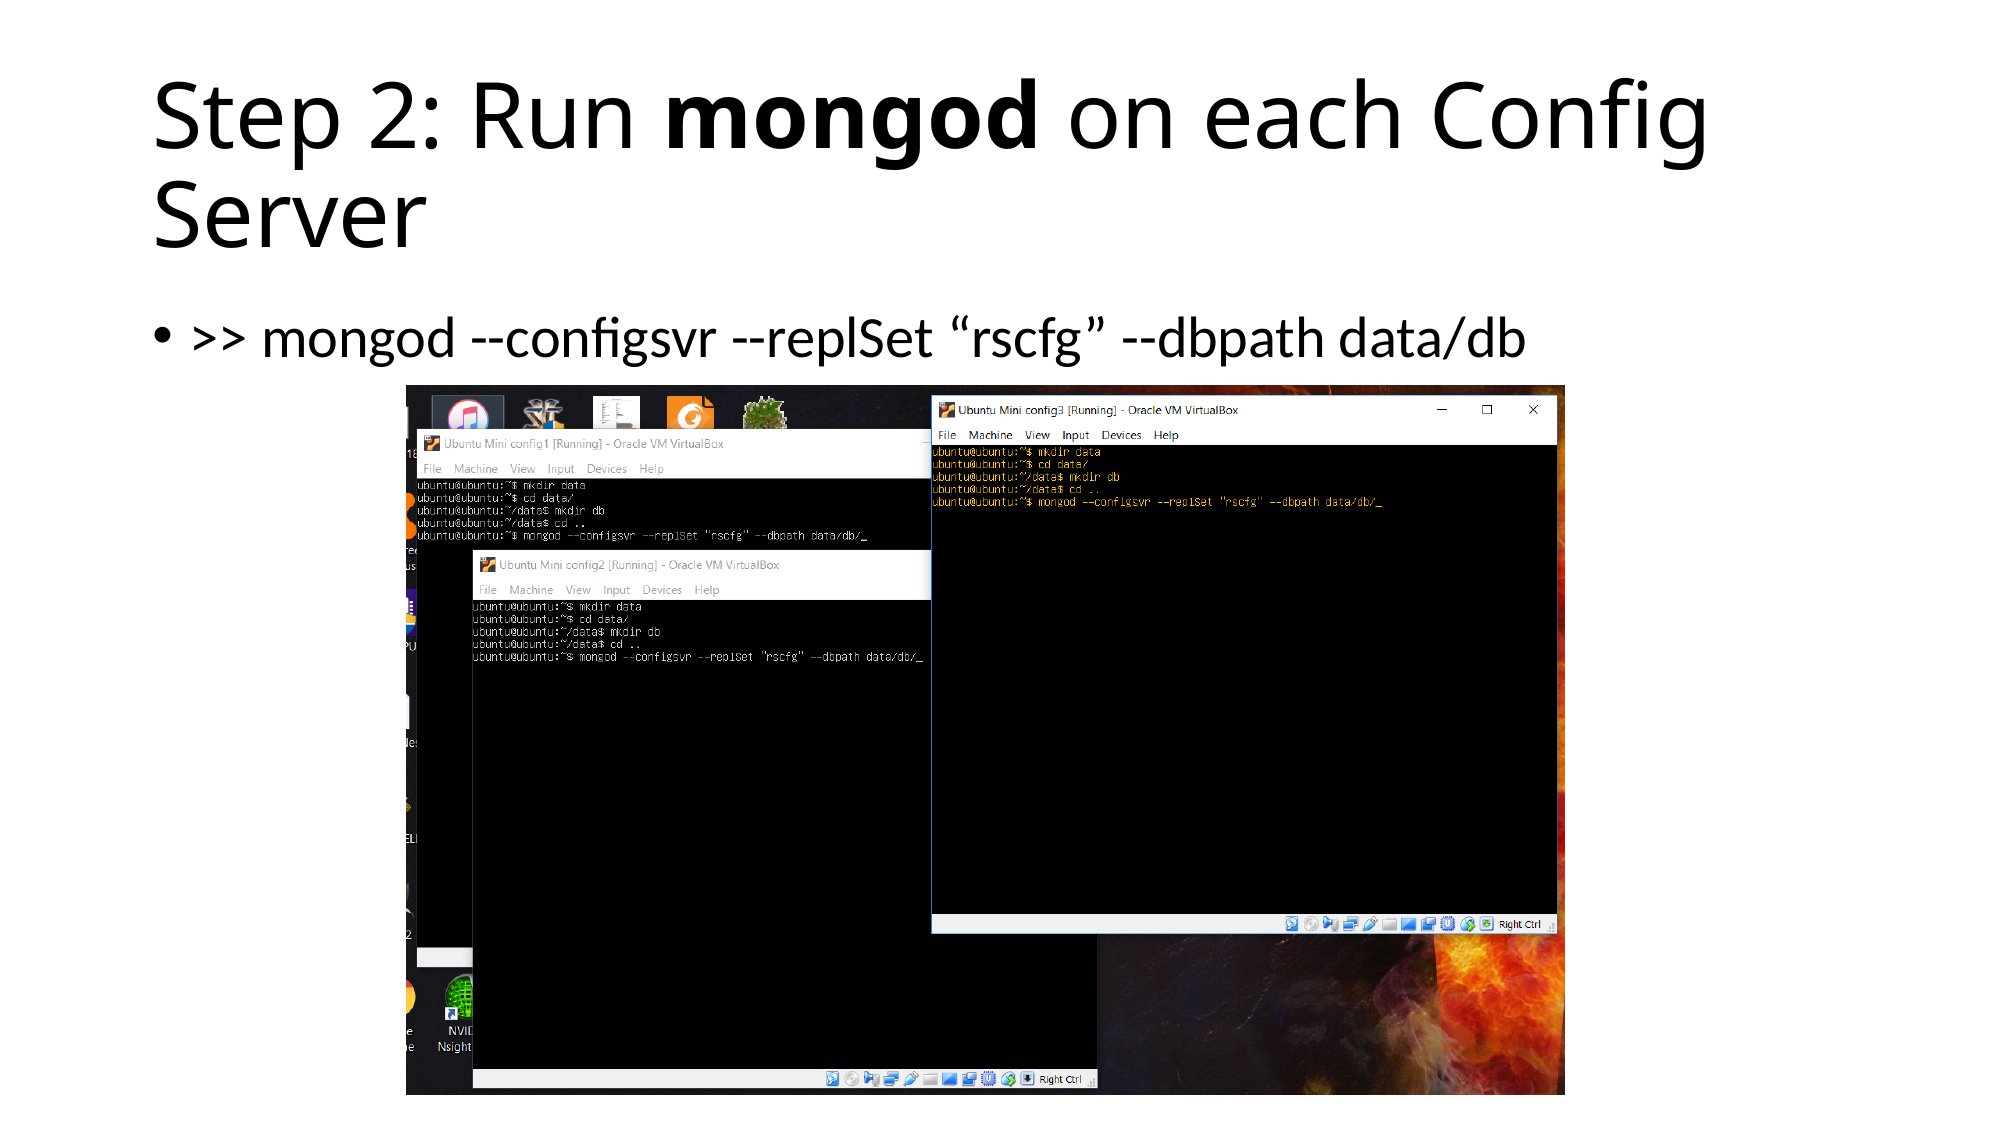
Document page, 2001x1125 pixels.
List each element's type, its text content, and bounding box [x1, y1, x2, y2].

picture [406, 385, 1565, 1095]
list >> mongod --configsvr --replSet “rscfg” --dbpath data/db [137, 299, 1863, 1014]
title Step 2: Run mongod on each Config Server [137, 59, 1863, 278]
